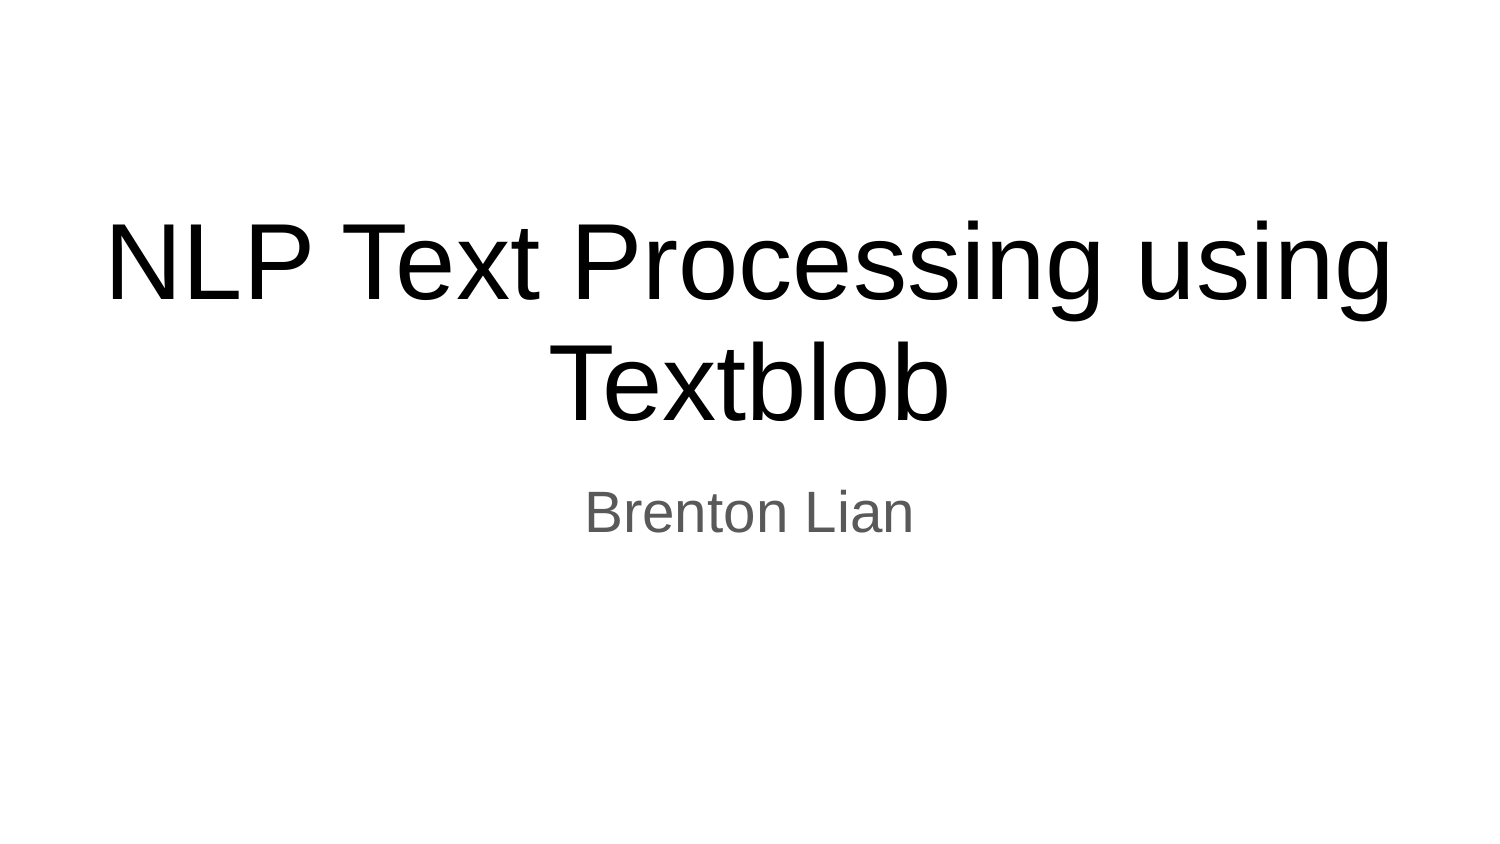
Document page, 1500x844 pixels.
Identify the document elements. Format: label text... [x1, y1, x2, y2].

subtitle Brenton Lian [51, 464, 1449, 595]
title NLP Text Processing using Textblob [51, 122, 1449, 459]
